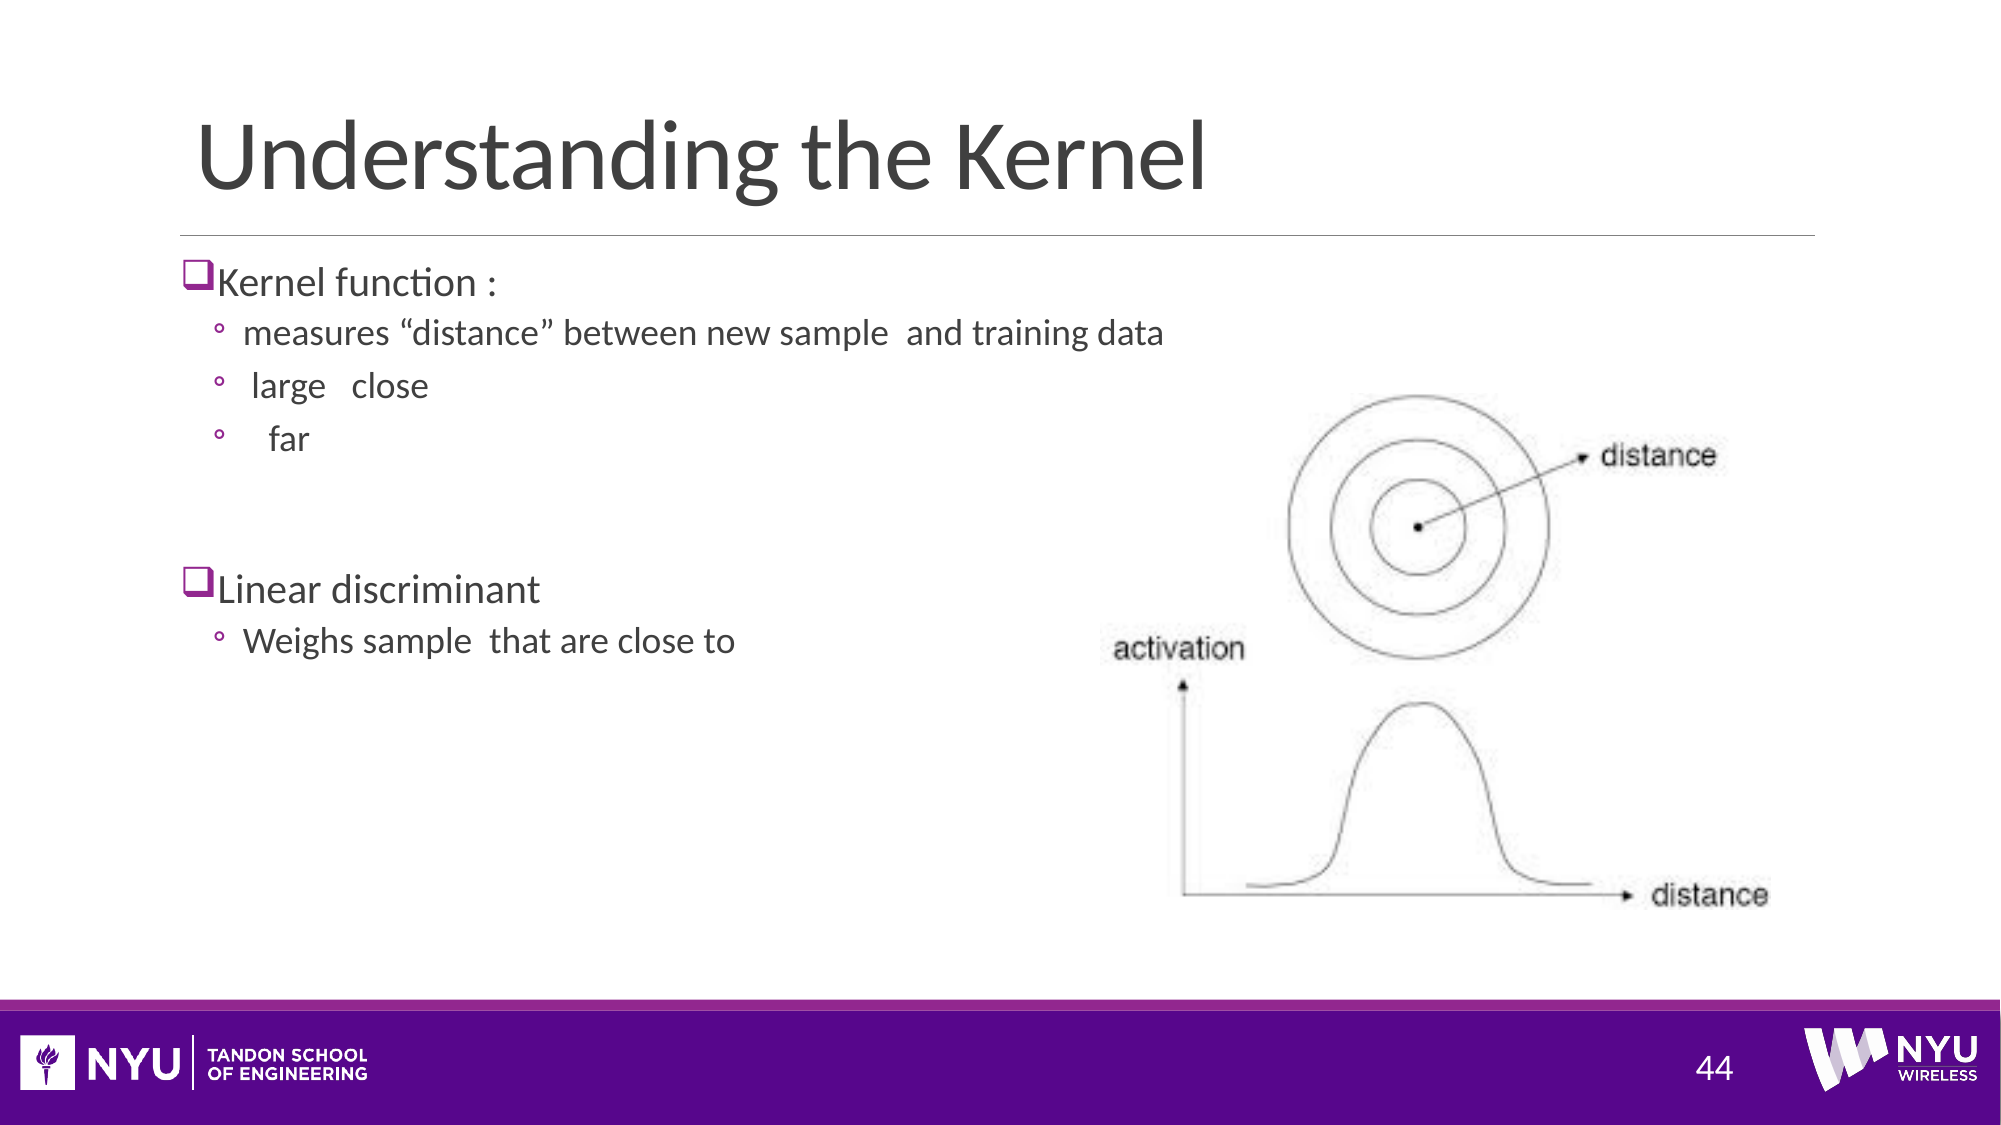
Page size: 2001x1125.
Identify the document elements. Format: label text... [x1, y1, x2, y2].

slide_number 44 [1533, 1035, 1749, 1096]
picture [1099, 392, 1772, 910]
title Understanding the Kernel [180, 47, 1830, 218]
